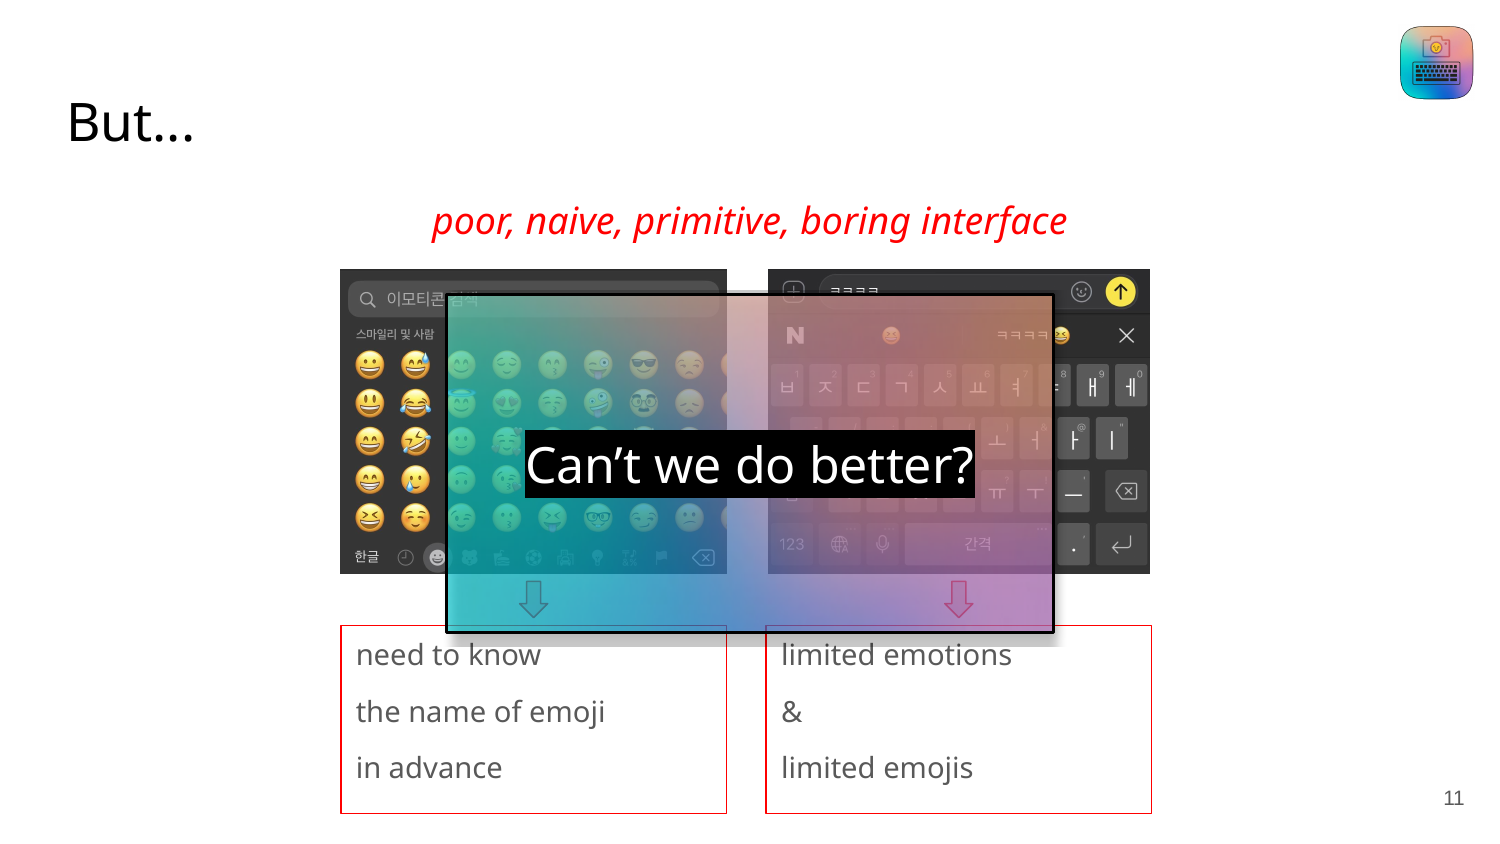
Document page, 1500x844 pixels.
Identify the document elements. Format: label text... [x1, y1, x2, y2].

slide_number ‹#› [1389, 764, 1480, 830]
list need to know the name of emoji in advance [340, 625, 727, 814]
title But... [51, 72, 1449, 167]
picture [767, 269, 1150, 574]
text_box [446, 294, 1054, 633]
picture [340, 269, 727, 574]
list limited emotions & limited emojis [766, 625, 1152, 814]
list poor, naive, primitive, boring interface [51, 175, 1449, 283]
picture [1398, 24, 1476, 102]
